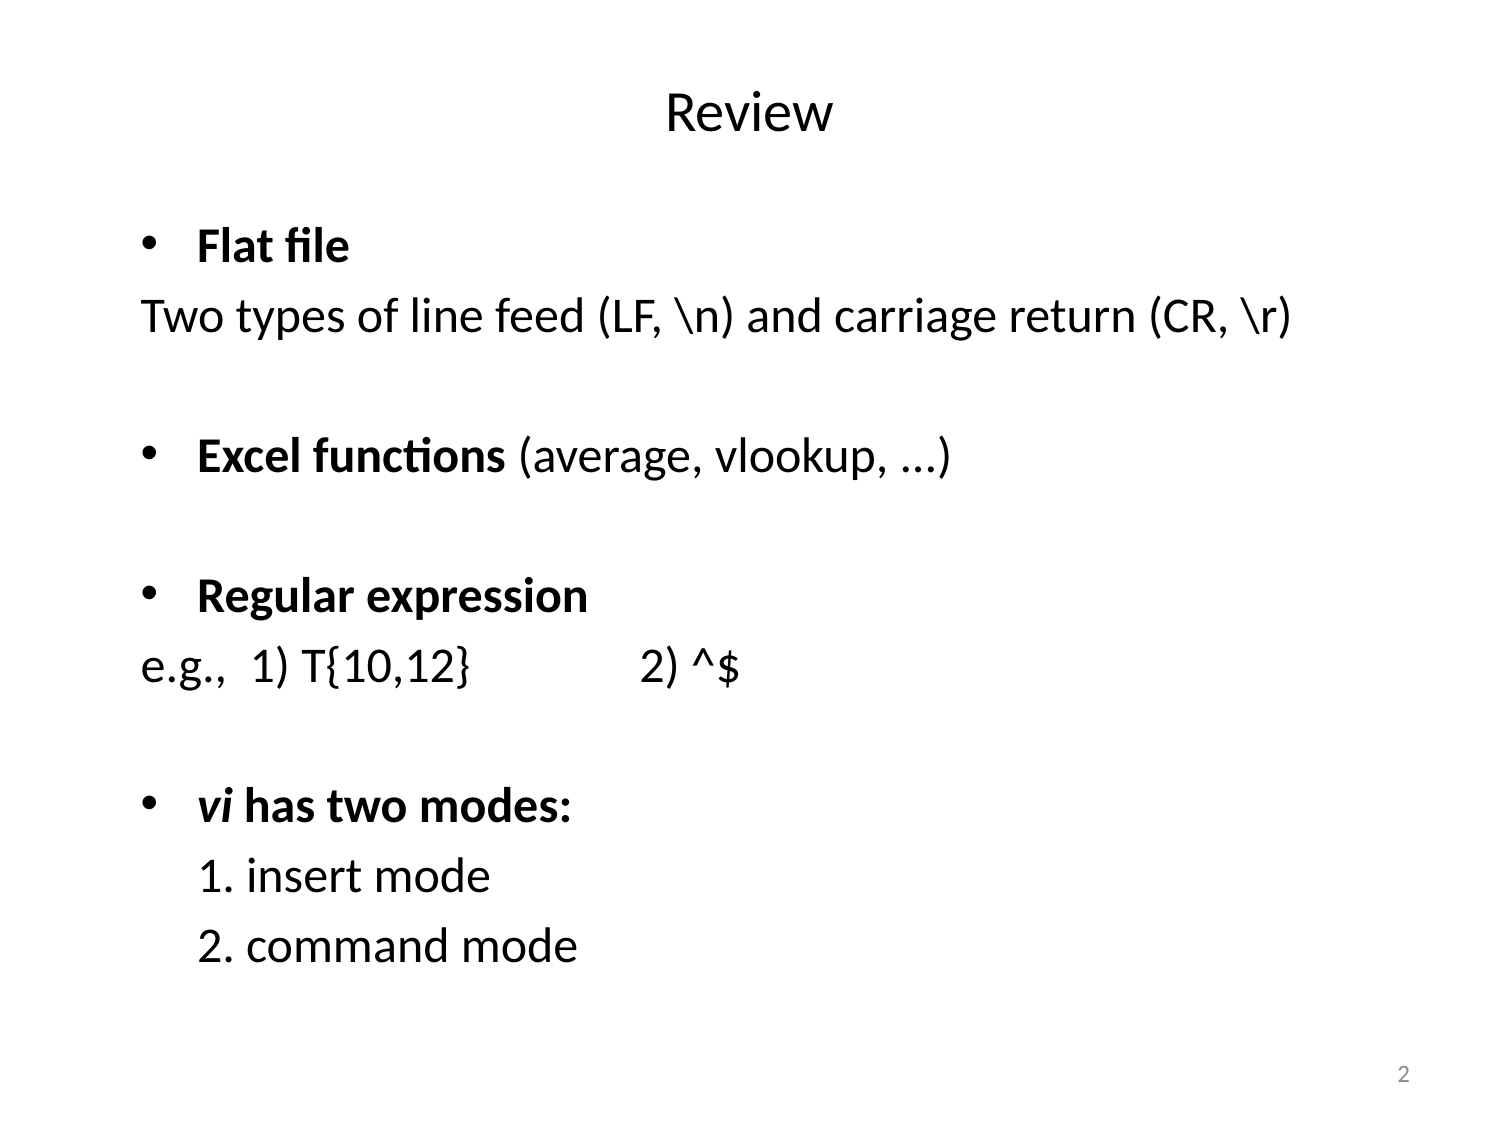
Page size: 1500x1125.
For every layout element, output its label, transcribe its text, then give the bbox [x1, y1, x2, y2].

title Review [75, 45, 1425, 172]
list Flat file Two types of line feed (LF, \n) and carriage return (CR, \r) Excel functions (average, vlookup, ...) Regular expression e.g., 1) T{10,12} 2) ^$ vi has two modes: insert mode command mode [125, 204, 1409, 999]
slide_number 2 [1074, 1042, 1425, 1103]
